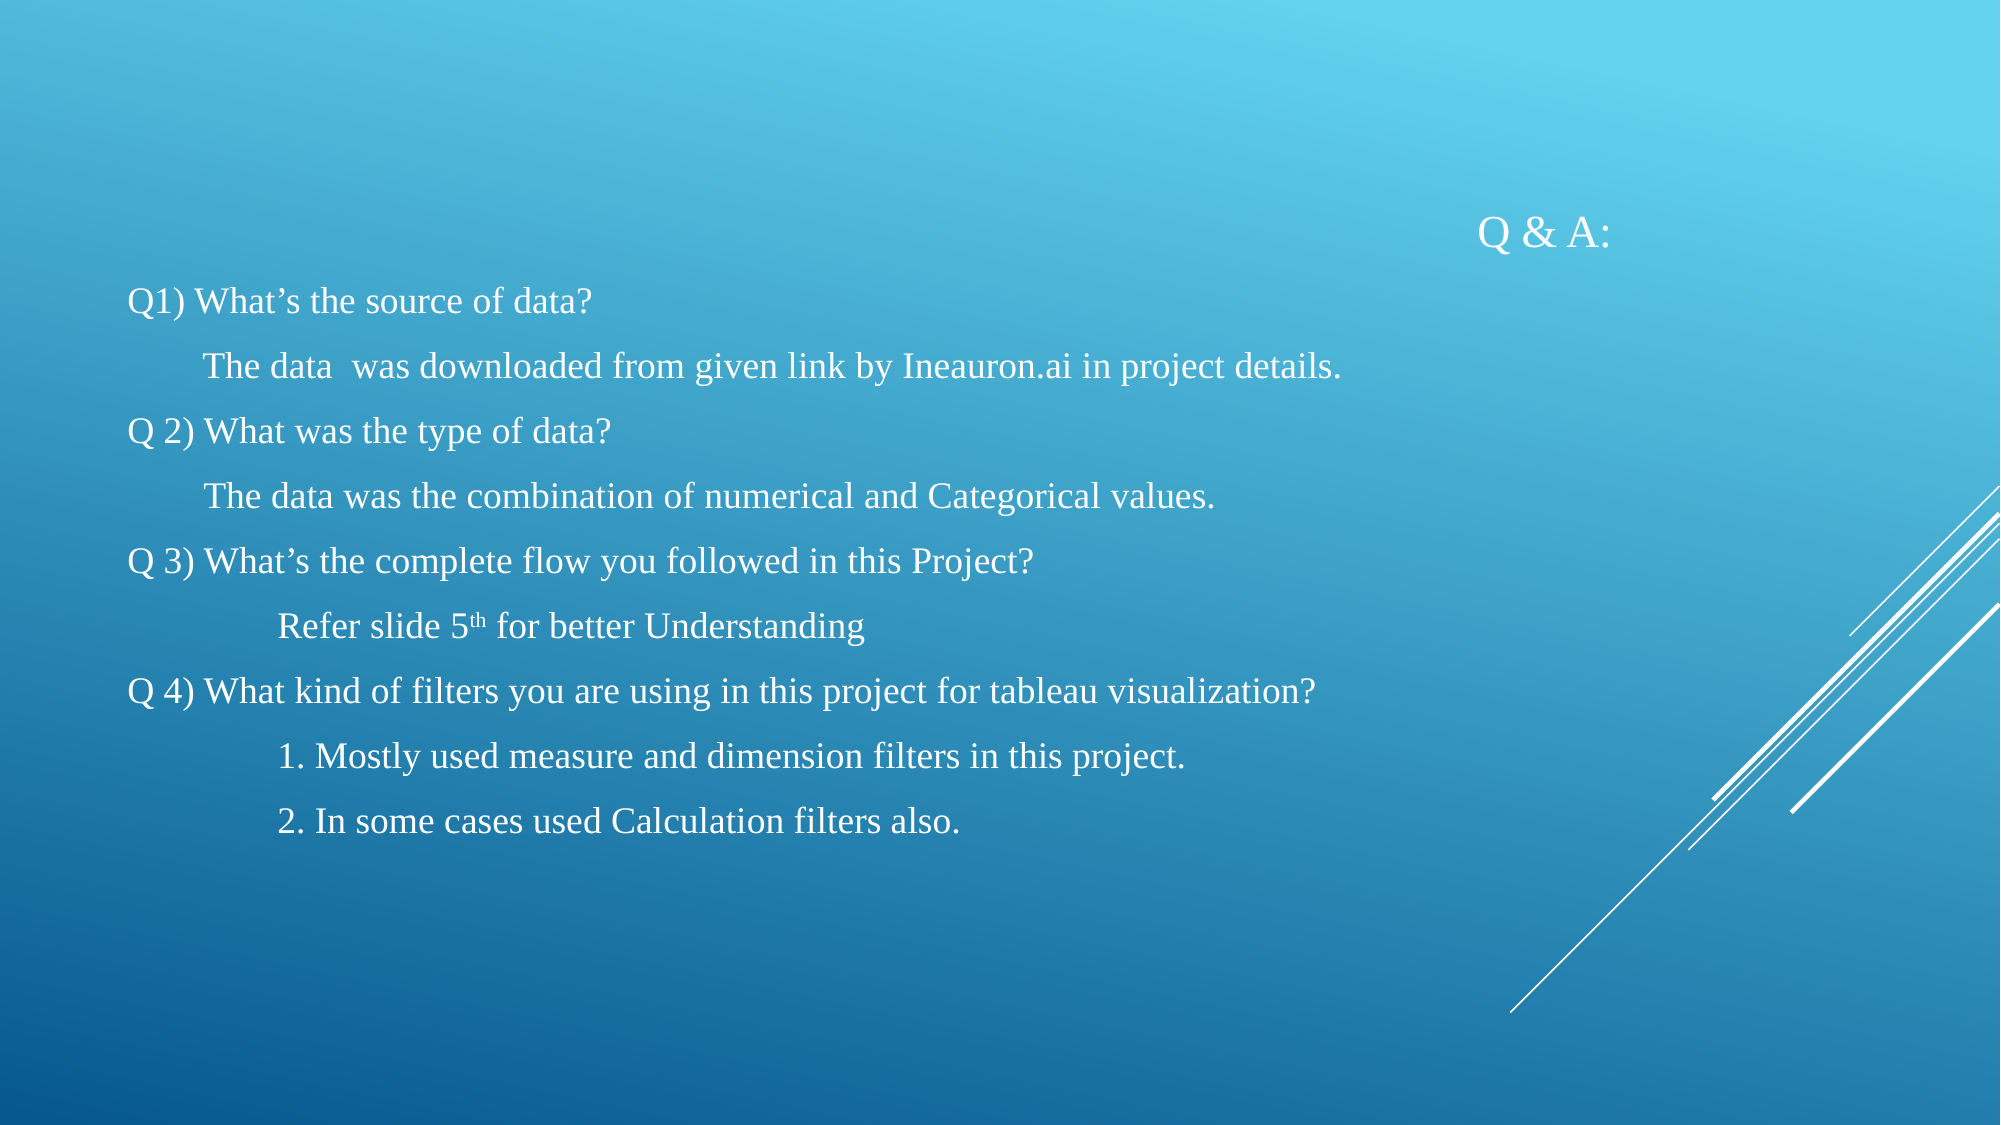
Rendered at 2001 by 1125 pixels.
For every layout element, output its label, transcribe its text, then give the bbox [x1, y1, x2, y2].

list Q & A: Q1) What’s the source of data? The data was downloaded from given link by Ineauron.ai in project details. Q 2) What was the type of data? The data was the combination of numerical and Categorical values. Q 3) What’s the complete flow you followed in this Project? Refer slide 5th for better Understanding Q 4) What kind of filters you are using in this project for tableau visualization? 1. Mostly used measure and dimension filters in this project. 2. In some cases used Calculation filters also. [112, 112, 1838, 1002]
